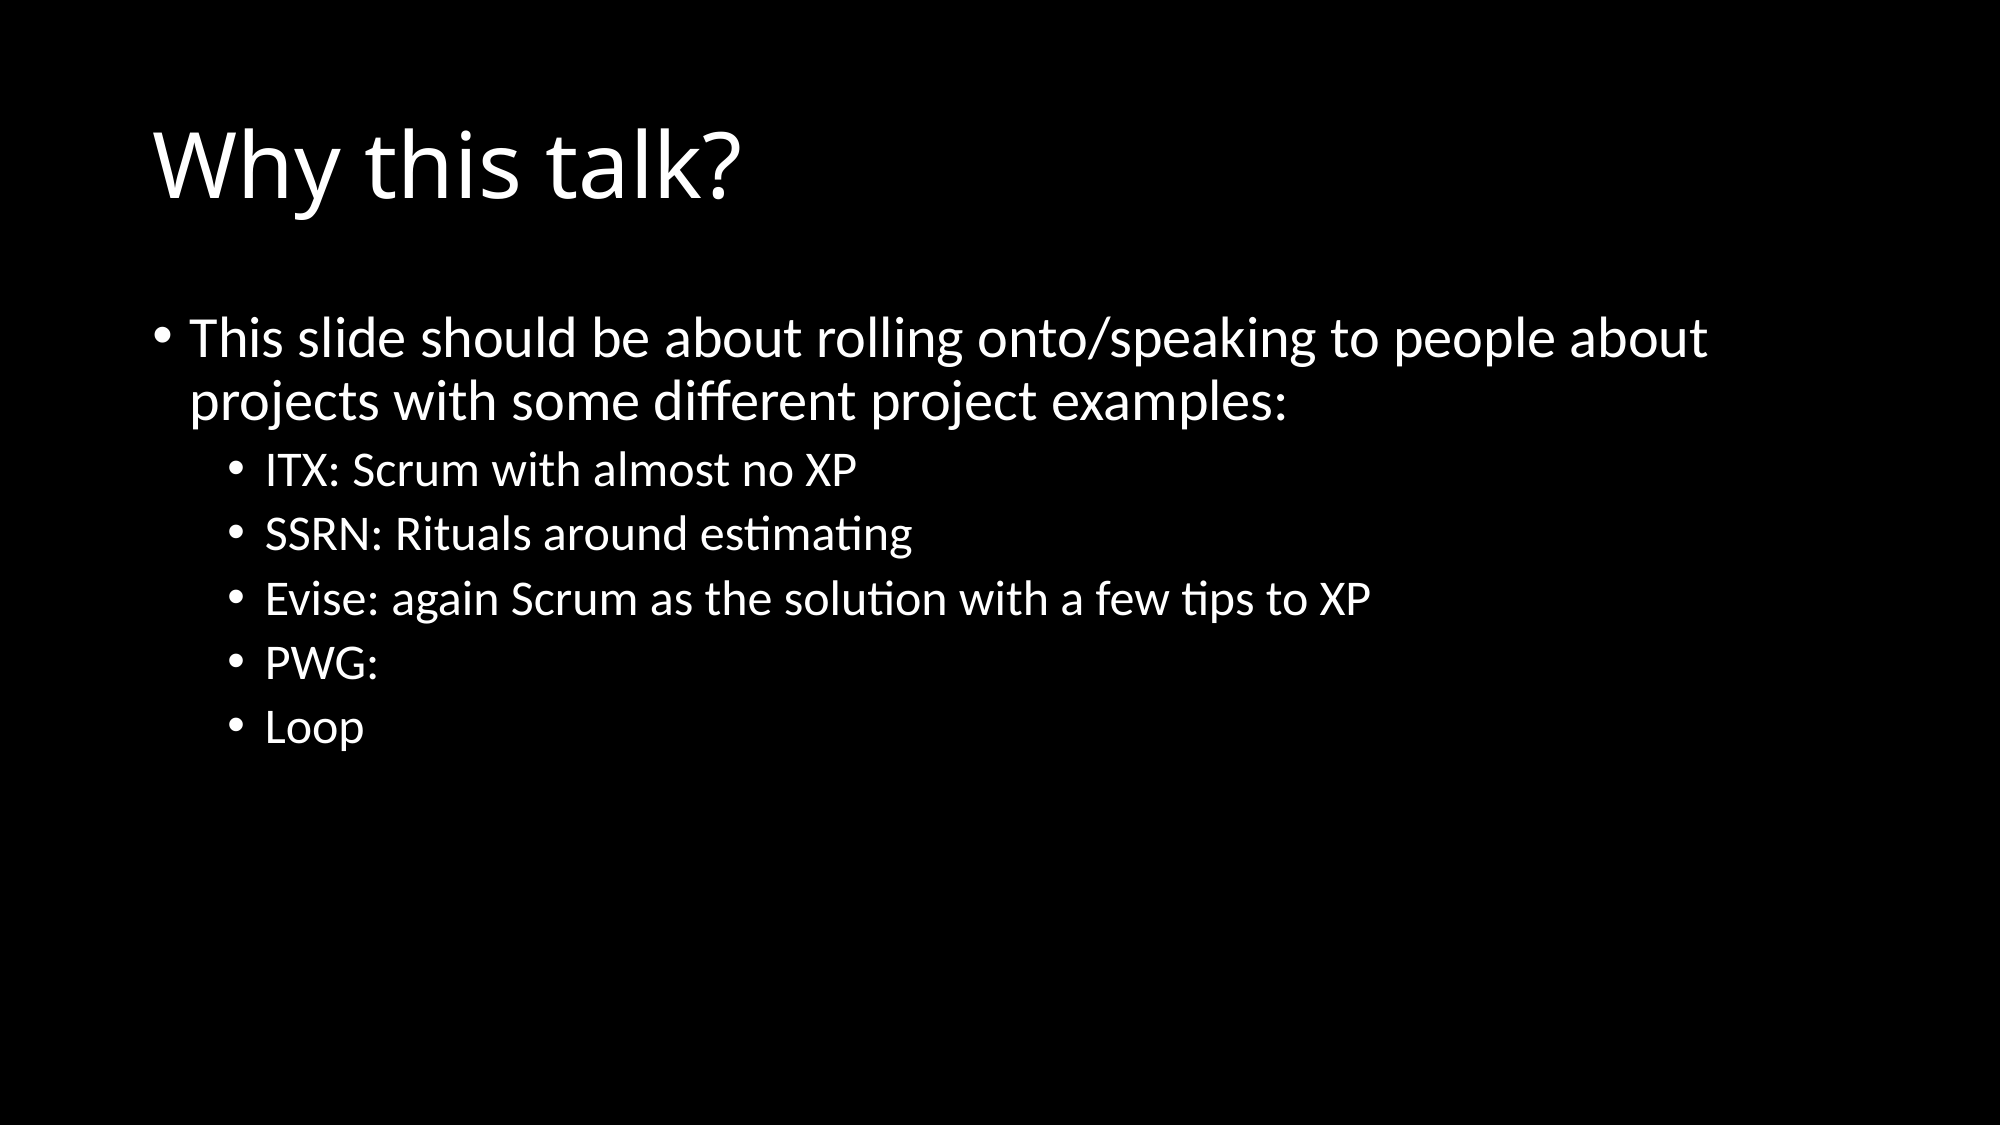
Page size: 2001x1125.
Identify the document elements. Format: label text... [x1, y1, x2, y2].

title Why this talk? [137, 59, 1863, 278]
list This slide should be about rolling onto/speaking to people about projects with some different project examples: ITX: Scrum with almost no XP SSRN: Rituals around estimating Evise: again Scrum as the solution with a few tips to XP PWG: Loop [137, 299, 1863, 1014]
